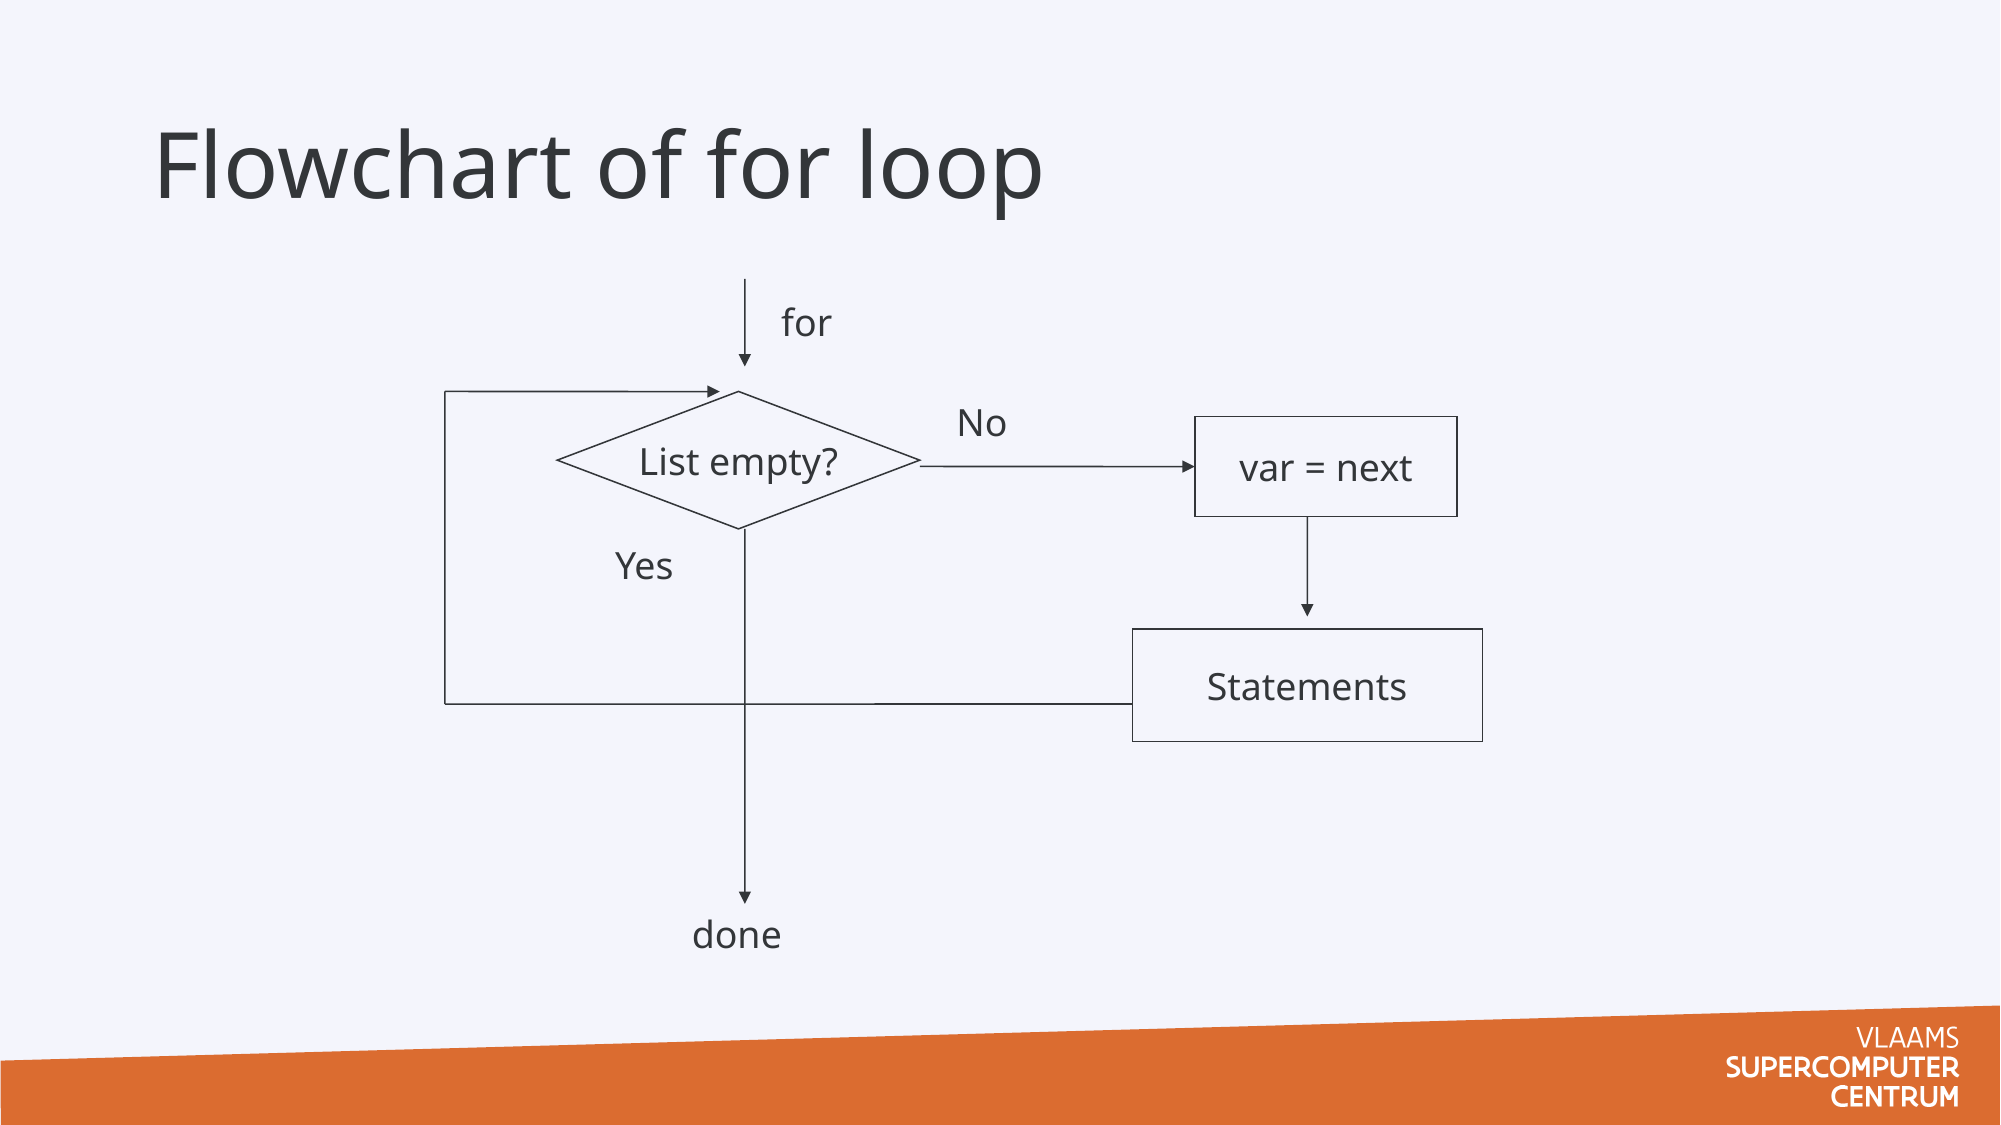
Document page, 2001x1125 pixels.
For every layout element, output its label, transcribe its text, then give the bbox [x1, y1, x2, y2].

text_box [444, 278, 1483, 965]
picture [1725, 1021, 1960, 1117]
title Flowchart of for loop [137, 59, 1863, 278]
